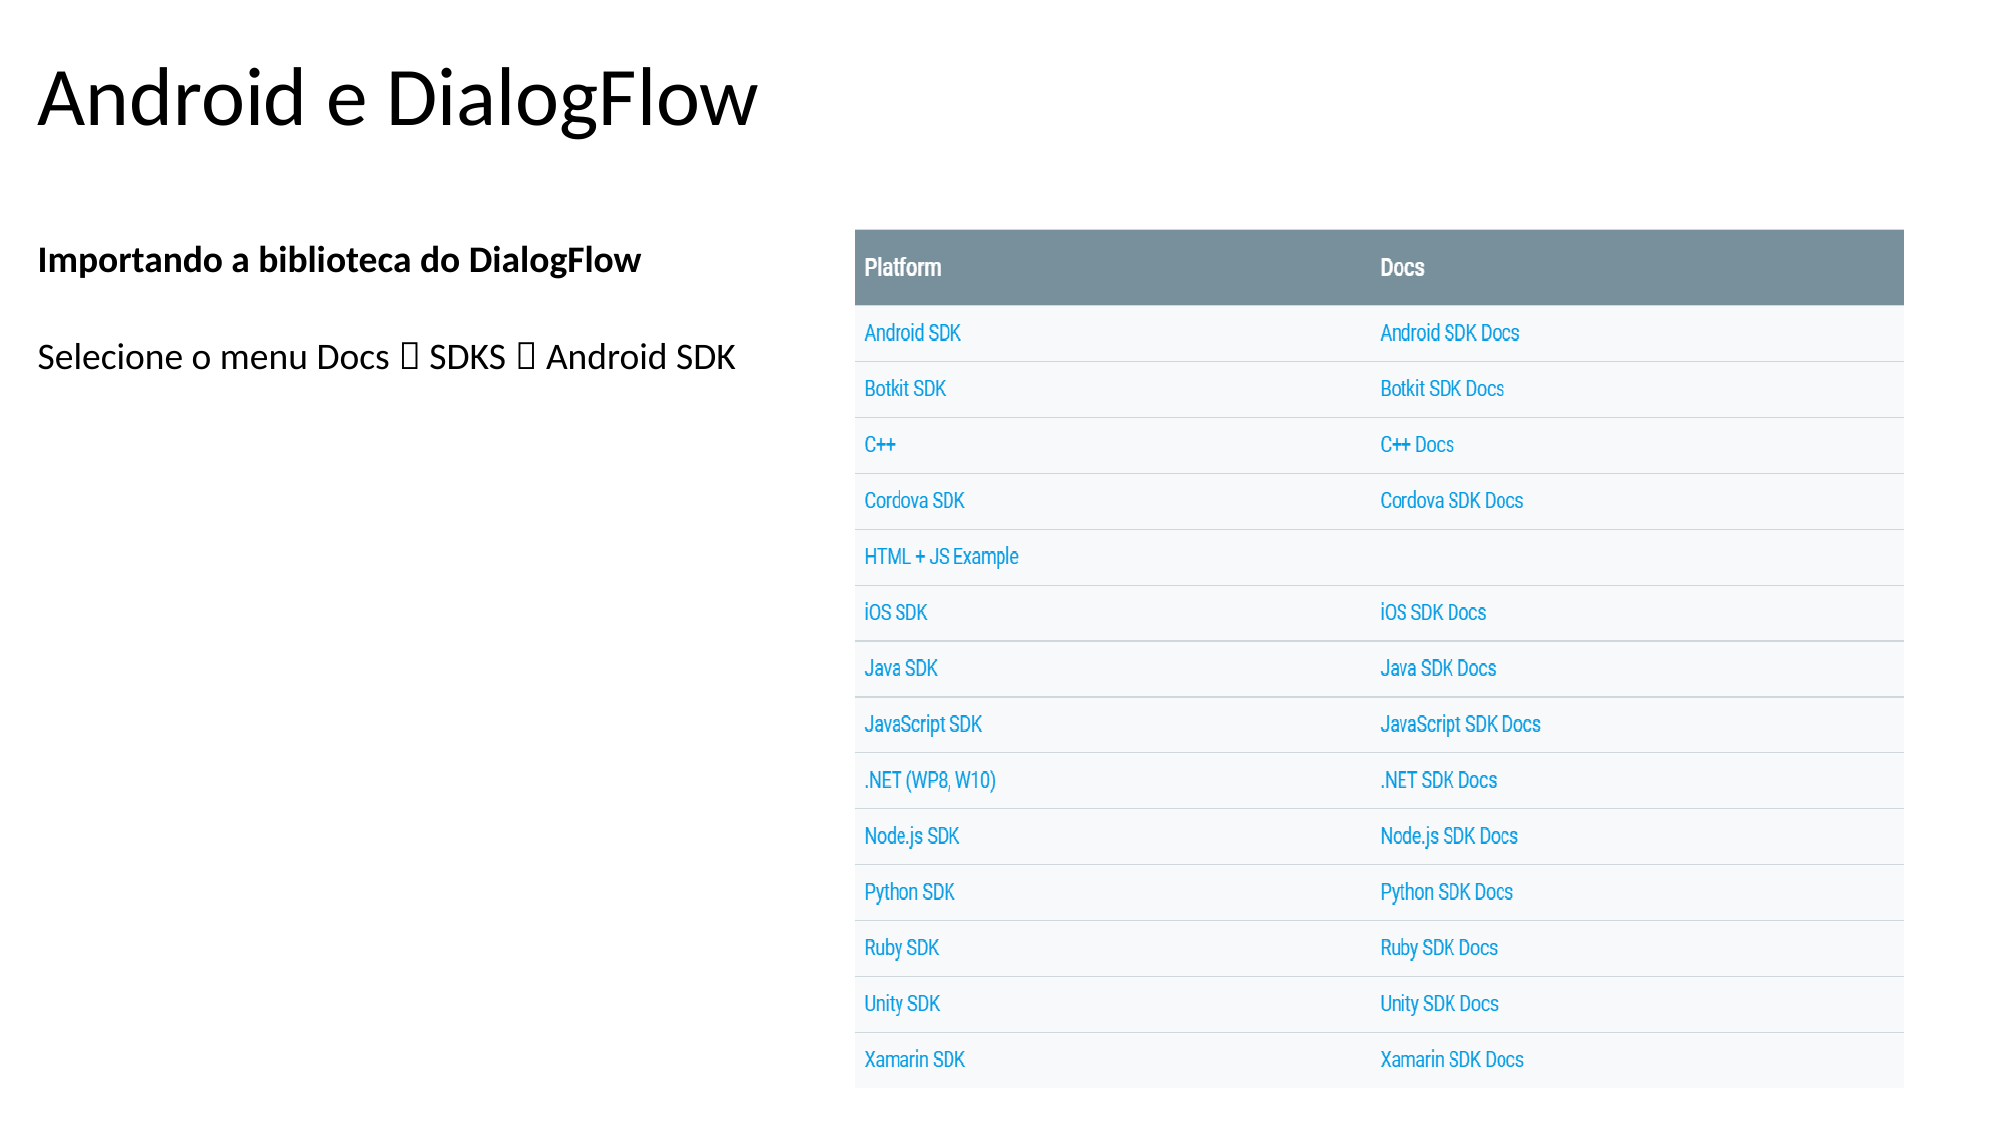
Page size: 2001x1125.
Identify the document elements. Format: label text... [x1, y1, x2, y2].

text_box Importando a biblioteca do DialogFlow [22, 228, 849, 288]
text_box Android e DialogFlow [22, 34, 1061, 150]
text_box Selecione o menu Docs  SDKS  Android SDK [22, 324, 791, 385]
picture [849, 228, 1904, 1097]
